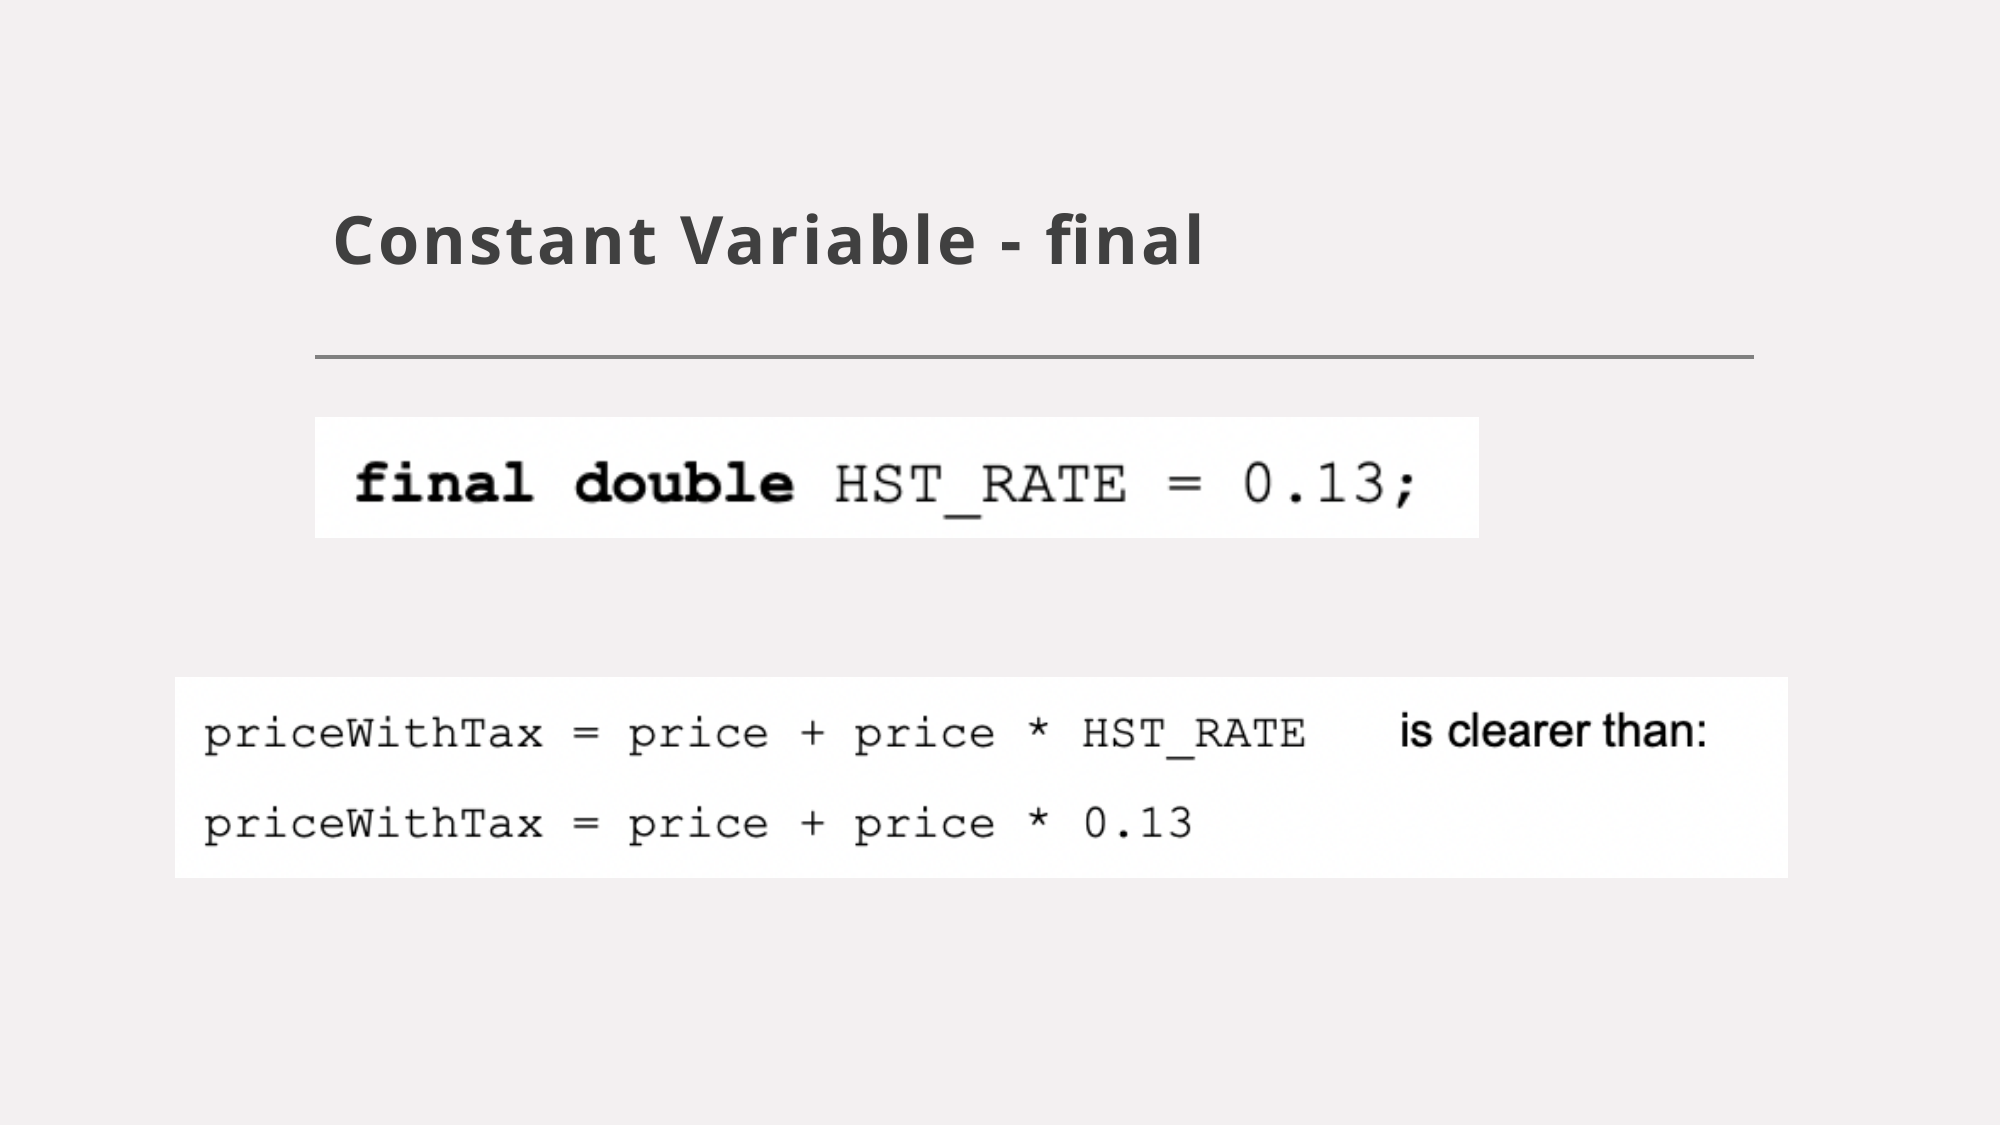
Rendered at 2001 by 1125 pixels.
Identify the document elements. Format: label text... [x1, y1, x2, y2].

picture [314, 417, 1480, 539]
title Constant Variable - final [315, 72, 1754, 294]
picture [175, 677, 1788, 878]
